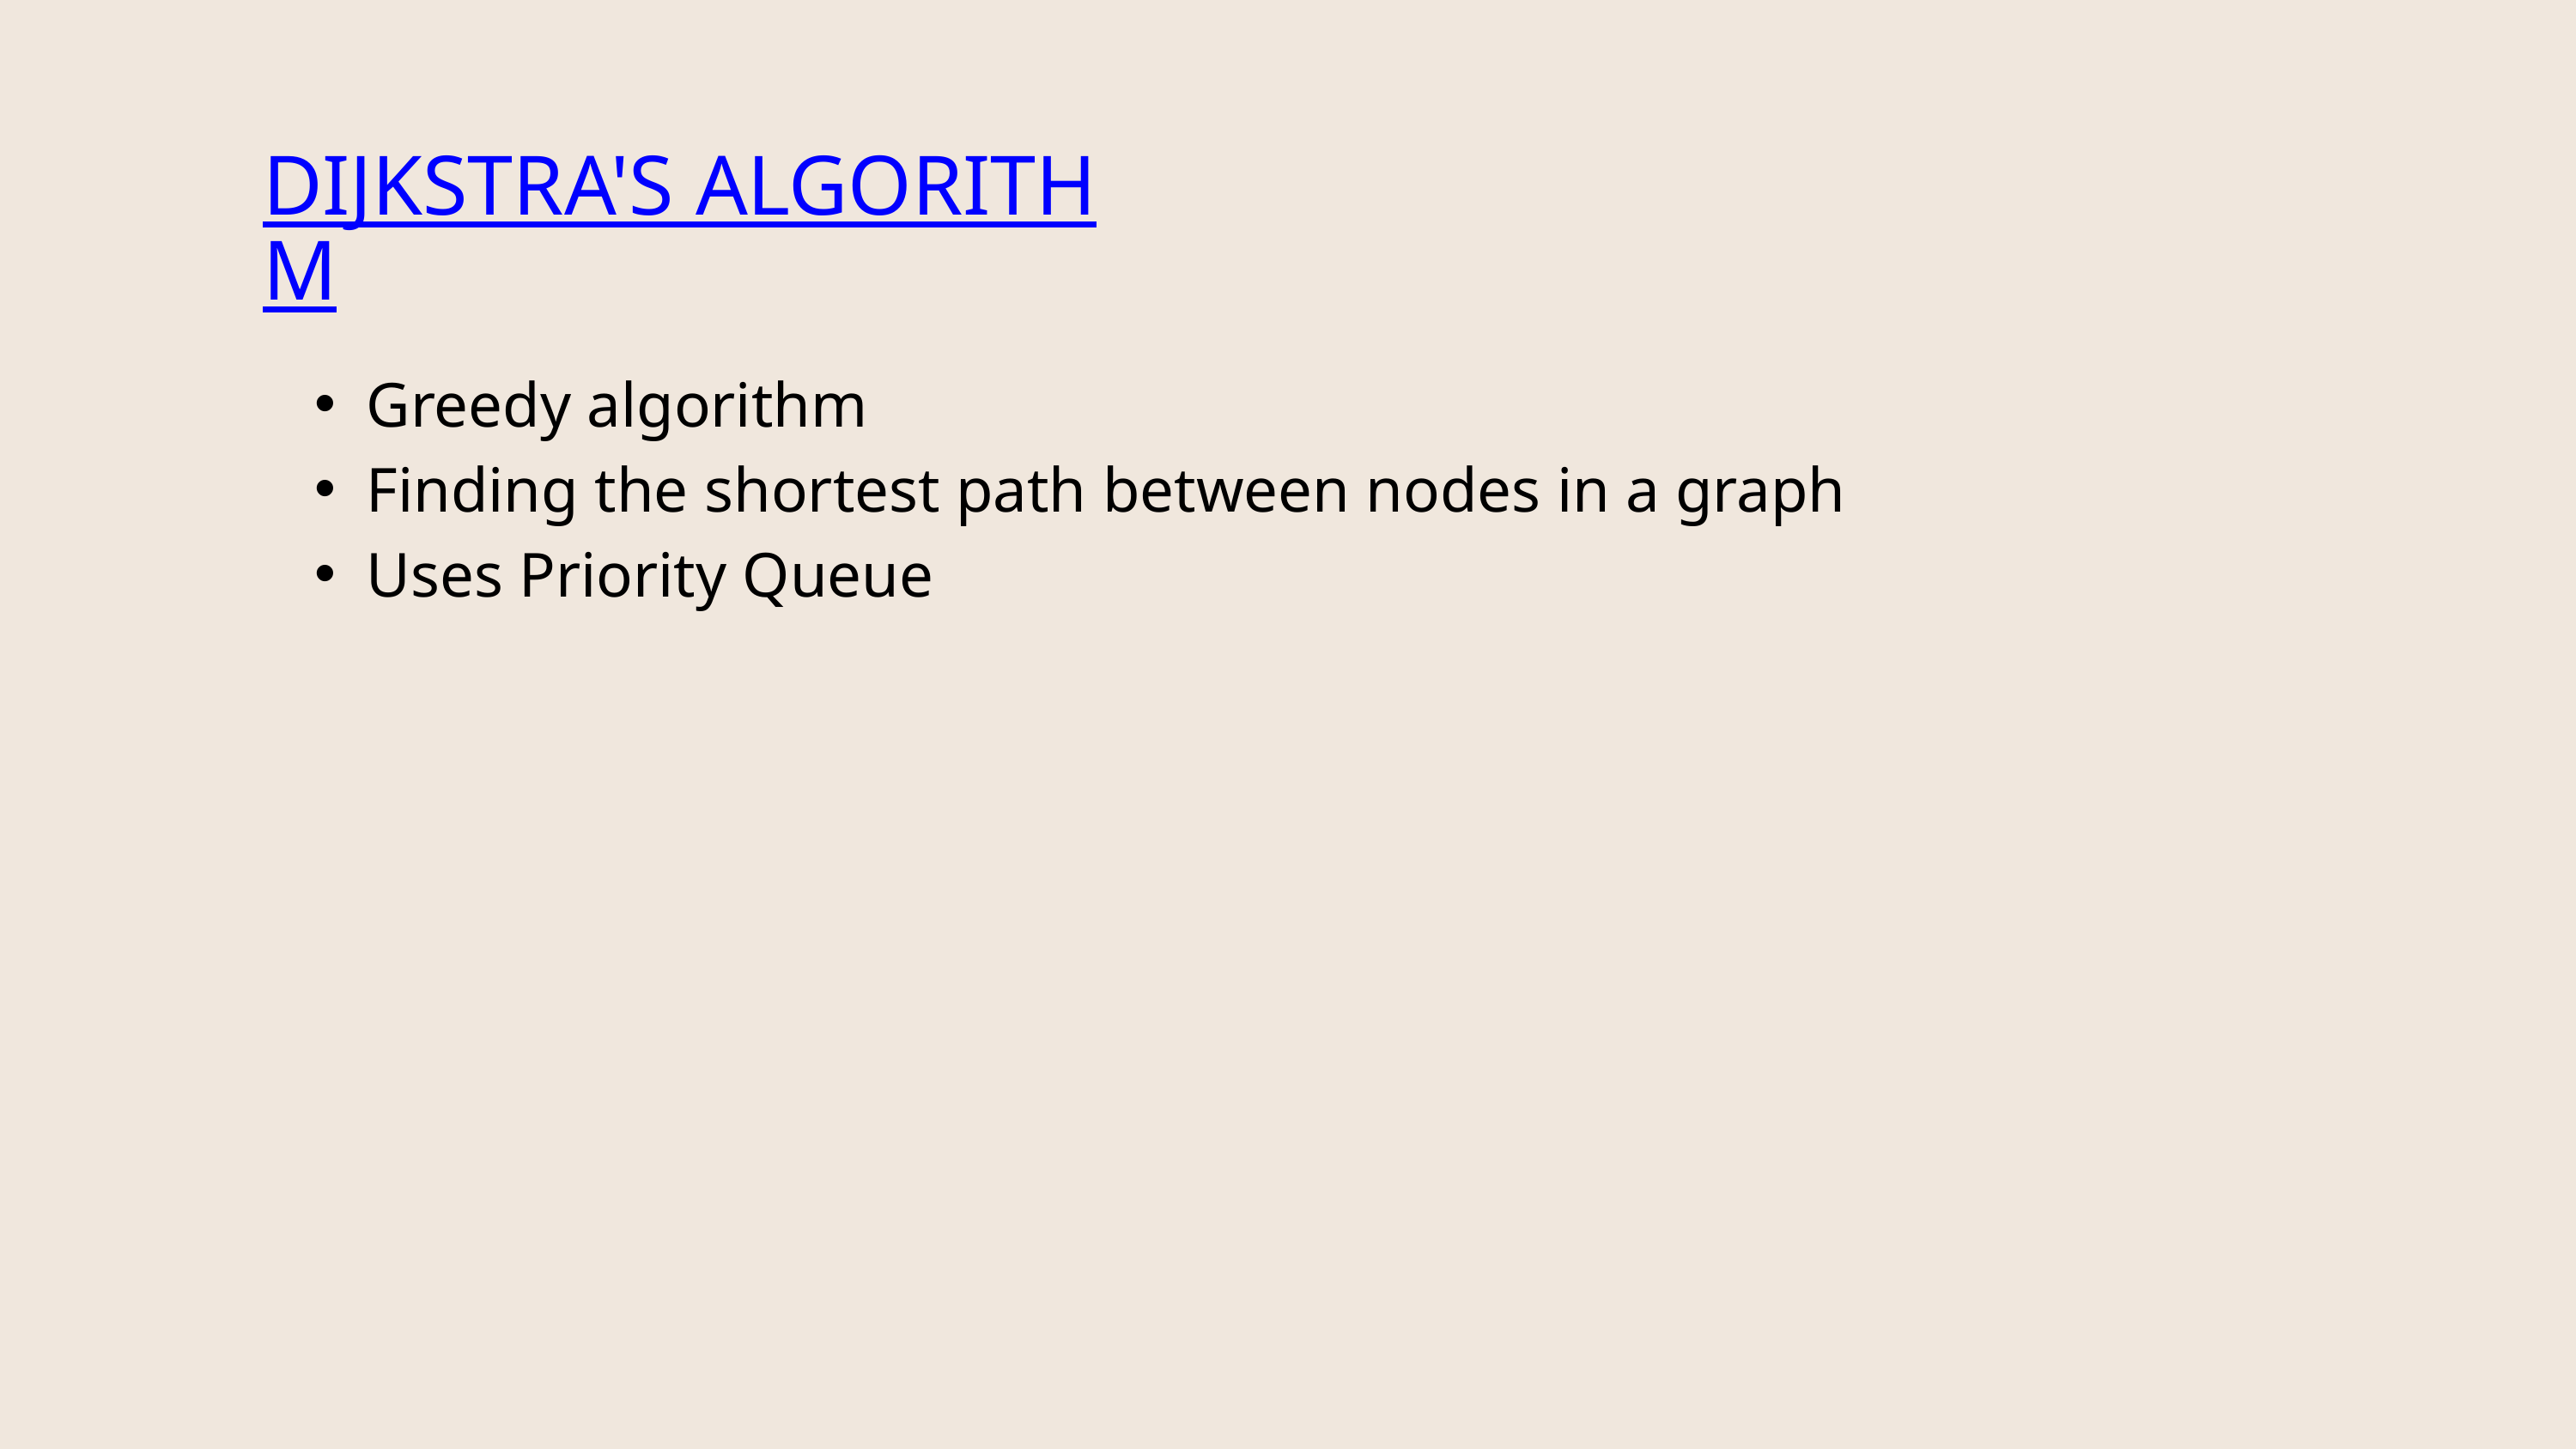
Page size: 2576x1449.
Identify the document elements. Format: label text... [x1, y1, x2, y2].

text_box Greedy algorithm Finding the shortest path between nodes in a graph Uses Priority Queue [263, 353, 2282, 609]
text_box DIJKSTRA'S ALGORITHM [263, 130, 1130, 246]
